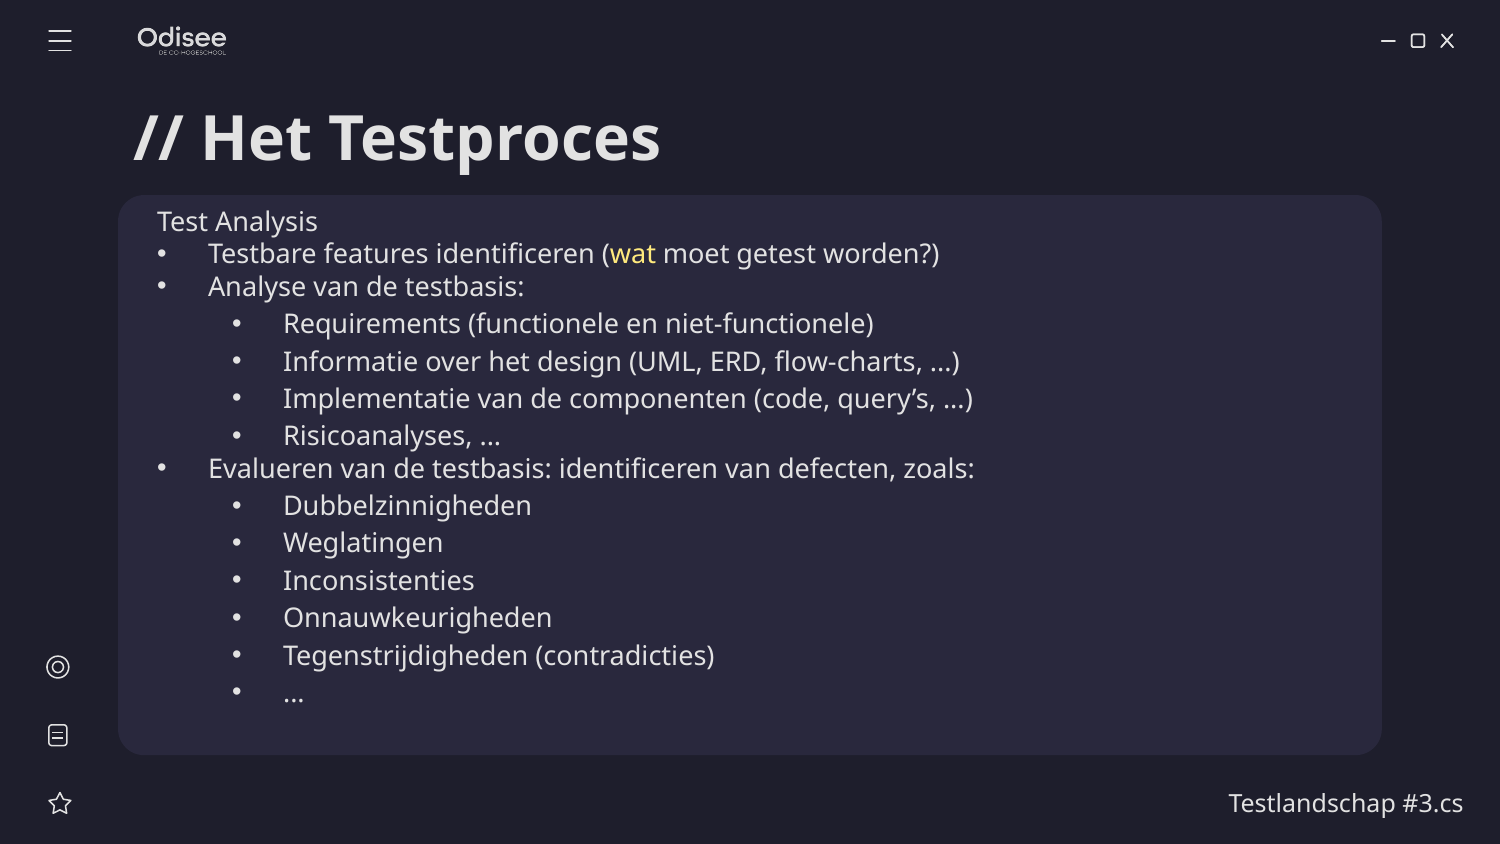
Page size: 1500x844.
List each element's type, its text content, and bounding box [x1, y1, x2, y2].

list Test Analysis Testbare features identificeren (wat moet getest worden?) Analyse van de testbasis: Requirements (functionele en niet-functionele) Informatie over het design (UML, ERD, flow-charts, ...) Implementatie van de componenten (code, query’s, ...) Risicoanalyses, ... Evalueren van de testbasis: identificeren van defecten, zoals: Dubbelzinnigheden Weglatingen Inconsistenties Onnauwkeurigheden Tegenstrijdigheden (contradicties) ... [118, 195, 1382, 750]
footer Testlandschap #3.cs [1129, 780, 1480, 826]
picture [118, 7, 246, 74]
title // Het Testproces [118, 88, 1382, 183]
